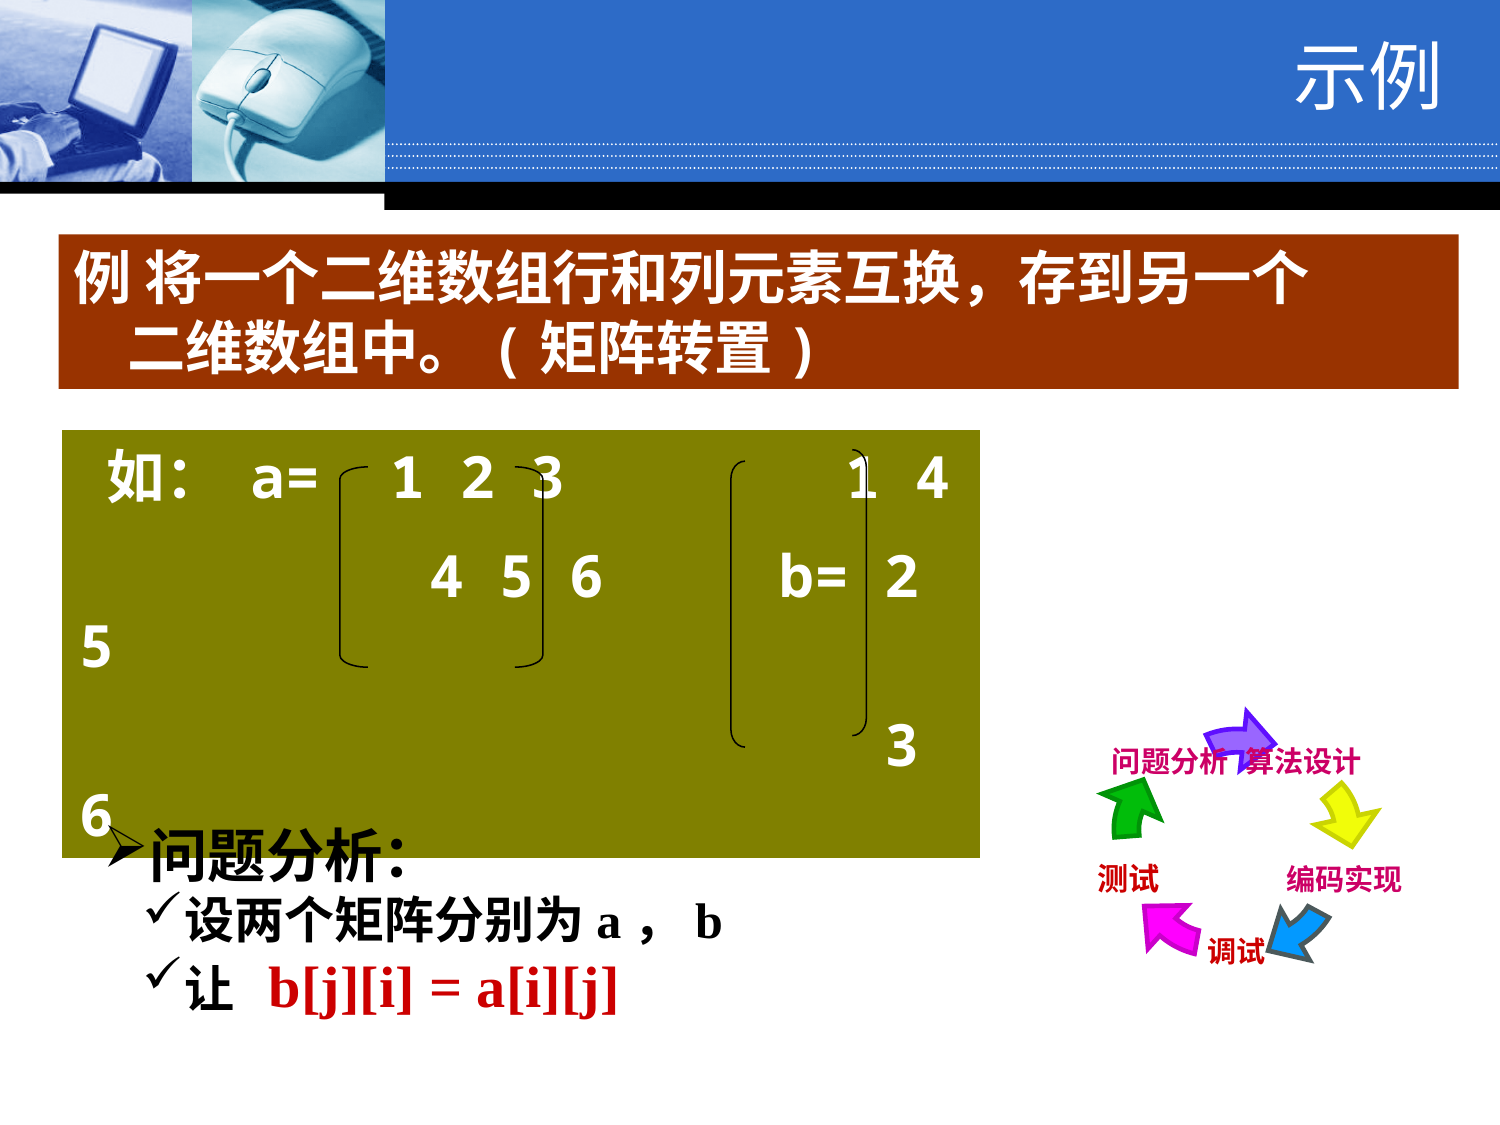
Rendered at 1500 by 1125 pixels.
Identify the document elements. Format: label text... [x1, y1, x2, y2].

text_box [64, 432, 978, 748]
text_box 示例 [421, 30, 1459, 119]
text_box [920, 479, 1500, 1125]
text_box 例 将一个二维数组行和列元素互换，存到另一个 二维数组中。(矩阵转置) [58, 234, 1459, 389]
picture [0, 0, 385, 181]
text_box 问题分析： 设两个矩阵分别为a，b 让 b[j][i] = a[i][j] [88, 811, 915, 1027]
